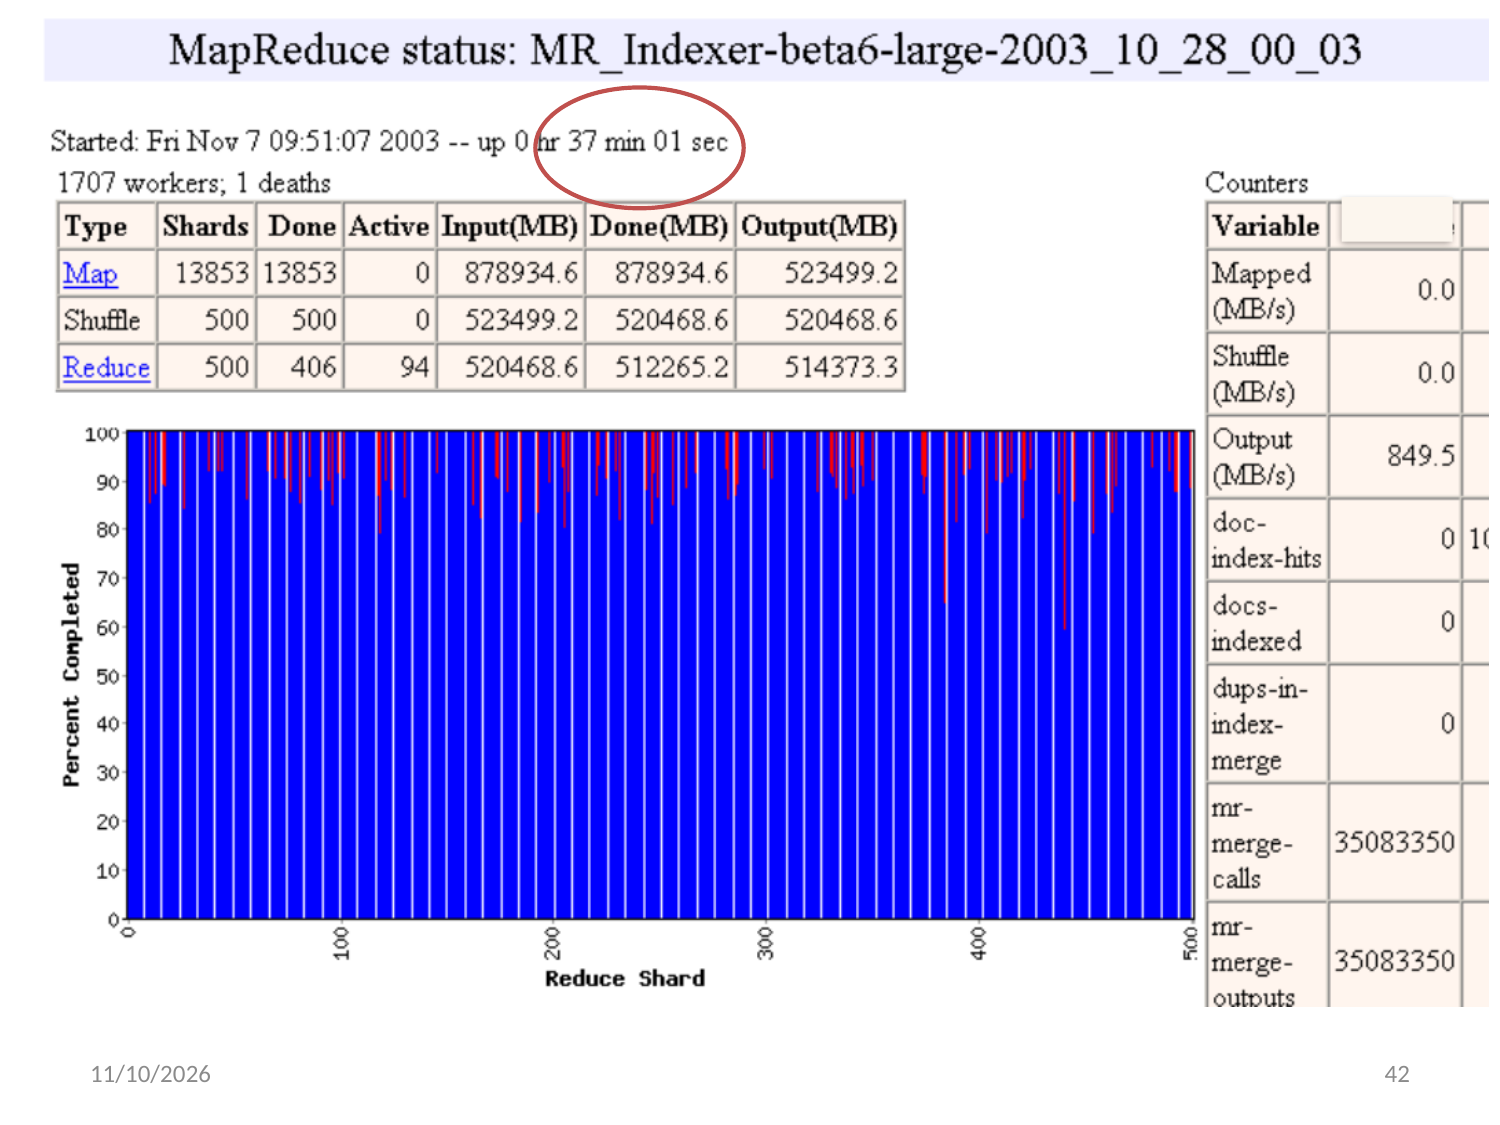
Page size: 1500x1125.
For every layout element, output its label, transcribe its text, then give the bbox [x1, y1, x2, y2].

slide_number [75, 1042, 425, 1103]
slide_number 42 [1074, 1042, 1425, 1103]
picture [11, 2, 1490, 1007]
